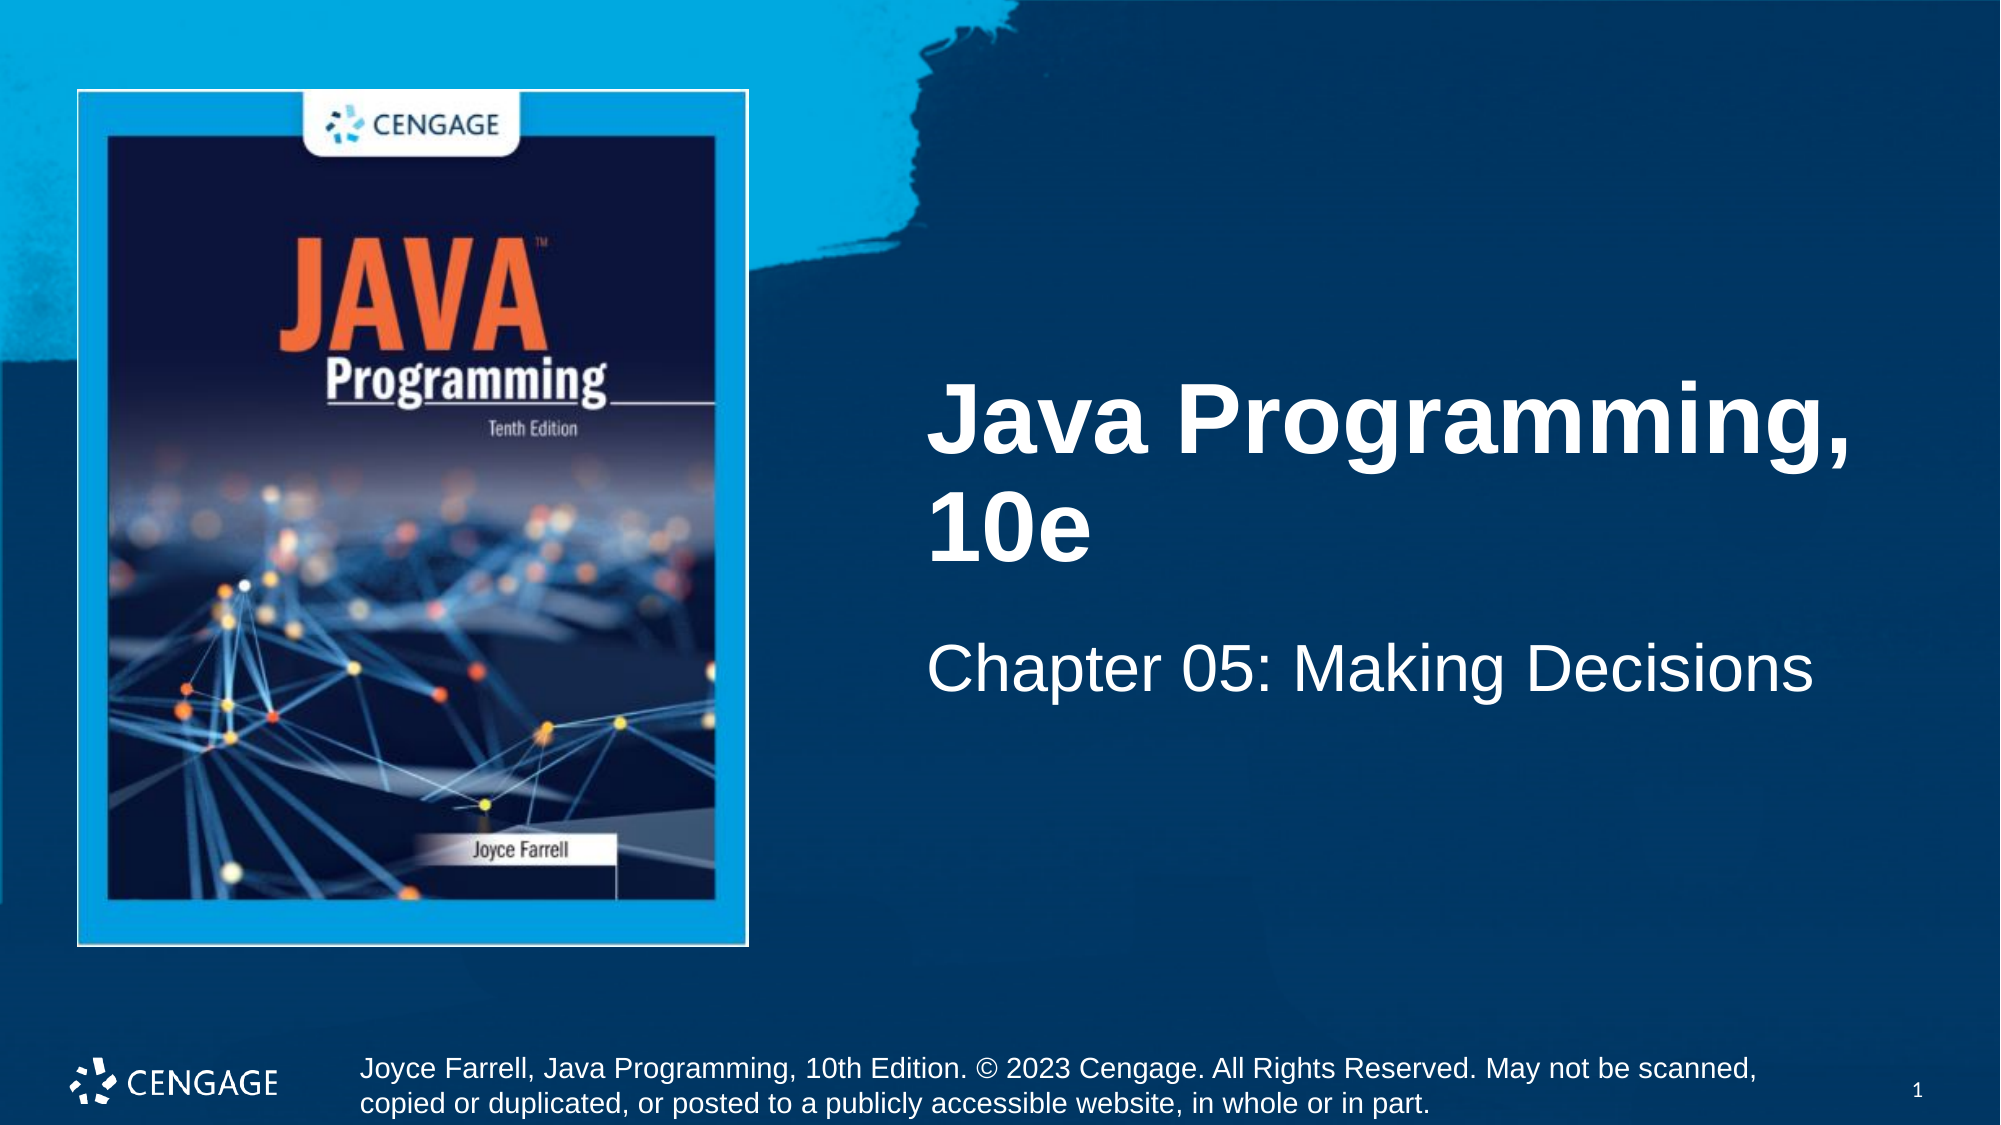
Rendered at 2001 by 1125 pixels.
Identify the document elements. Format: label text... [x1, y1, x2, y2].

picture [0, 0, 2000, 1125]
picture [924, 42, 945, 51]
title Java Programming, 10e [926, 191, 1928, 584]
text_box Joyce Farrell, Java Programming, 10th Edition. © 2023 Cengage. All Rights Reserved. May not be scanned, copied or duplicated, or posted to a publicly accessible website, in whole or in part. [344, 1042, 1815, 1125]
subtitle Chapter 05: Making Decisions [926, 624, 1928, 859]
